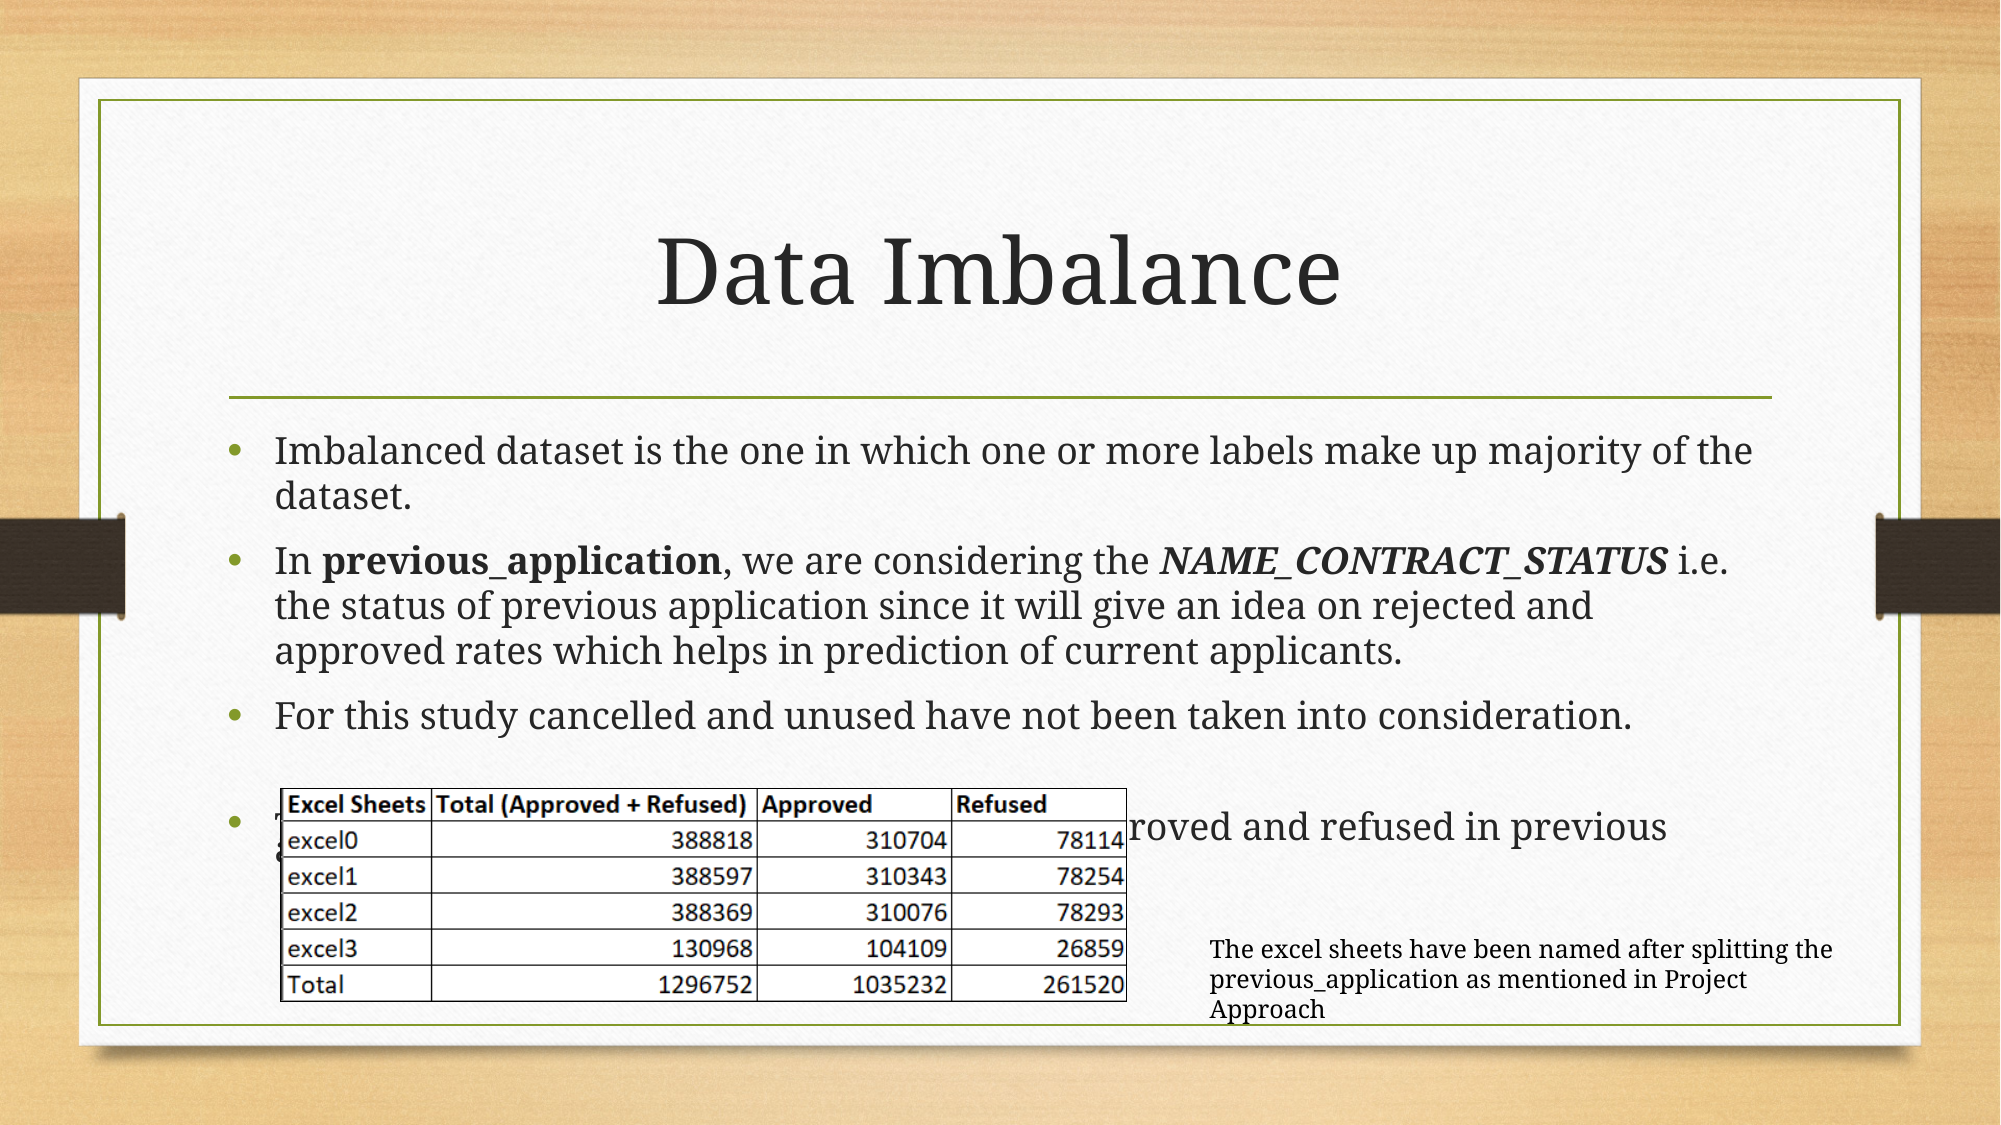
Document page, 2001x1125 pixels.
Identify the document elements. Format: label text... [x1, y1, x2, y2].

list Imbalanced dataset is the one in which one or more labels make up majority of the dataset. In previous_application, we are considering the NAME_CONTRACT_STATUS i.e. the status of previous application since it will give an idea on rejected and approved rates which helps in prediction of current applicants. For this study cancelled and unused have not been taken into consideration. The attached screenshot shows the count of approved and refused in previous application. [212, 419, 1788, 964]
text_box The excel sheets have been named after splitting the previous_application as mentioned in Project Approach [1194, 926, 1861, 1031]
title Data Imbalance [212, 161, 1788, 375]
picture [0, 0, 2001, 1125]
